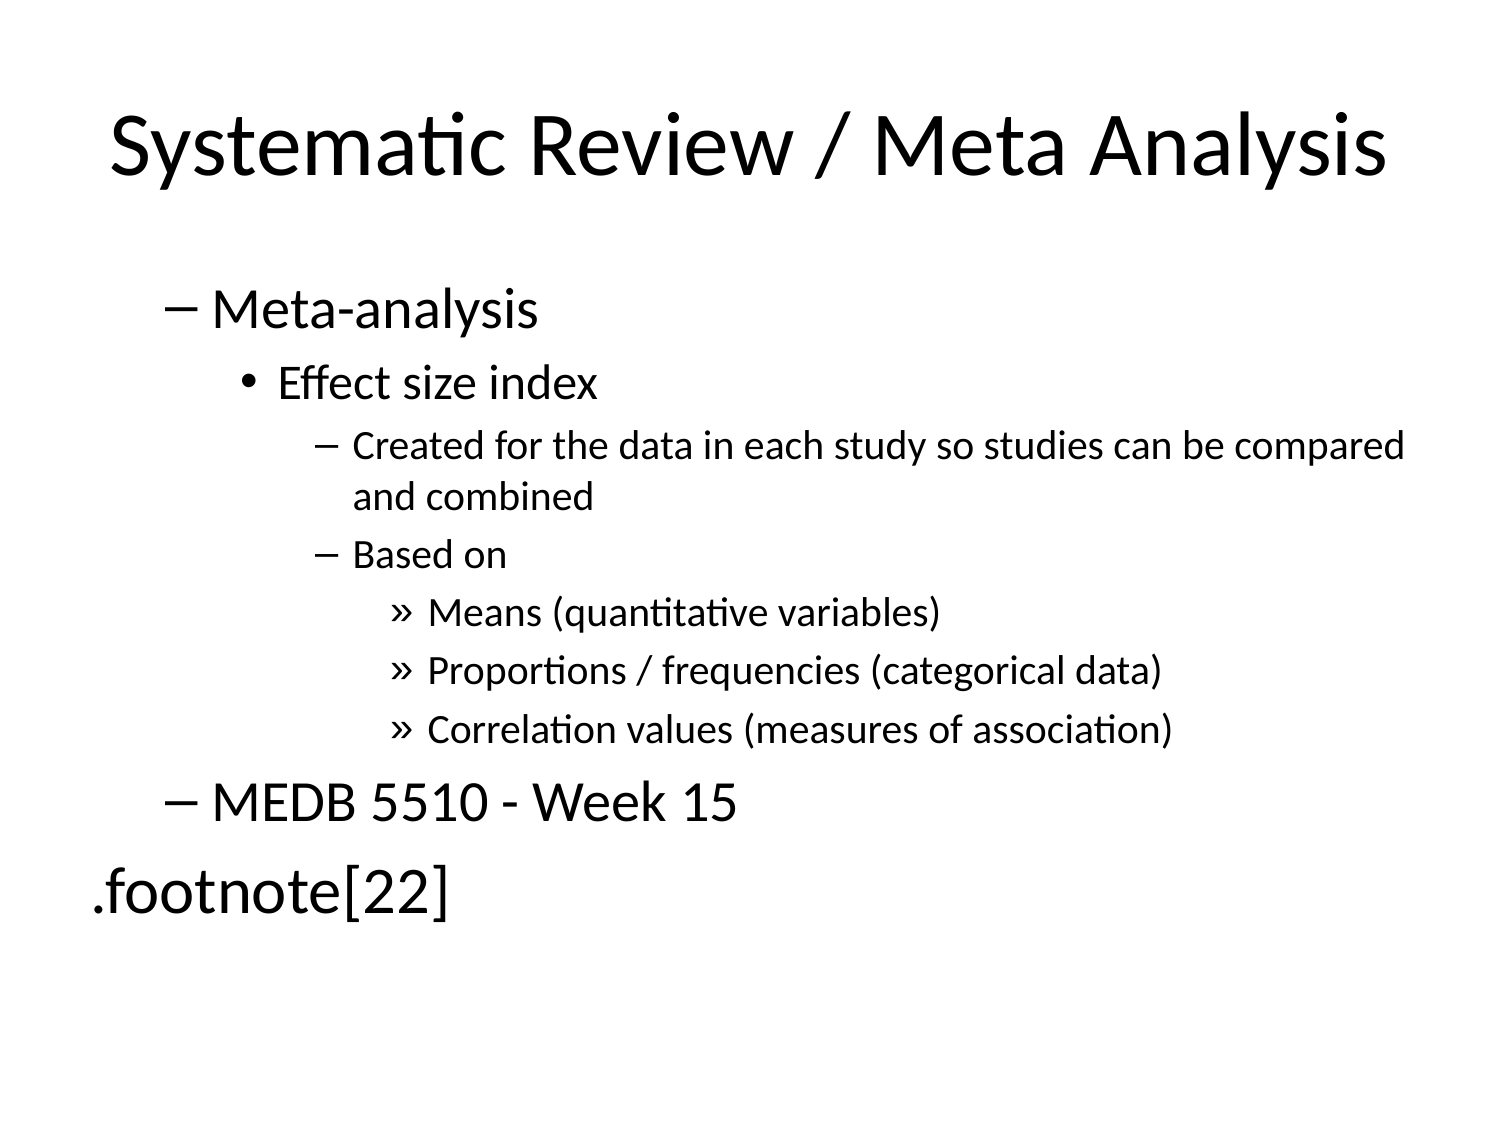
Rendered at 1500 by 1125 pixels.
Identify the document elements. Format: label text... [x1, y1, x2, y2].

title Systematic Review / Meta Analysis [75, 45, 1425, 233]
list Meta-analysis Effect size index Created for the data in each study so studies can be compared and combined Based on Means (quantitative variables) Proportions / frequencies (categorical data) Correlation values (measures of association) MEDB 5510 - Week 15 .footnote[22] [75, 262, 1425, 1005]
